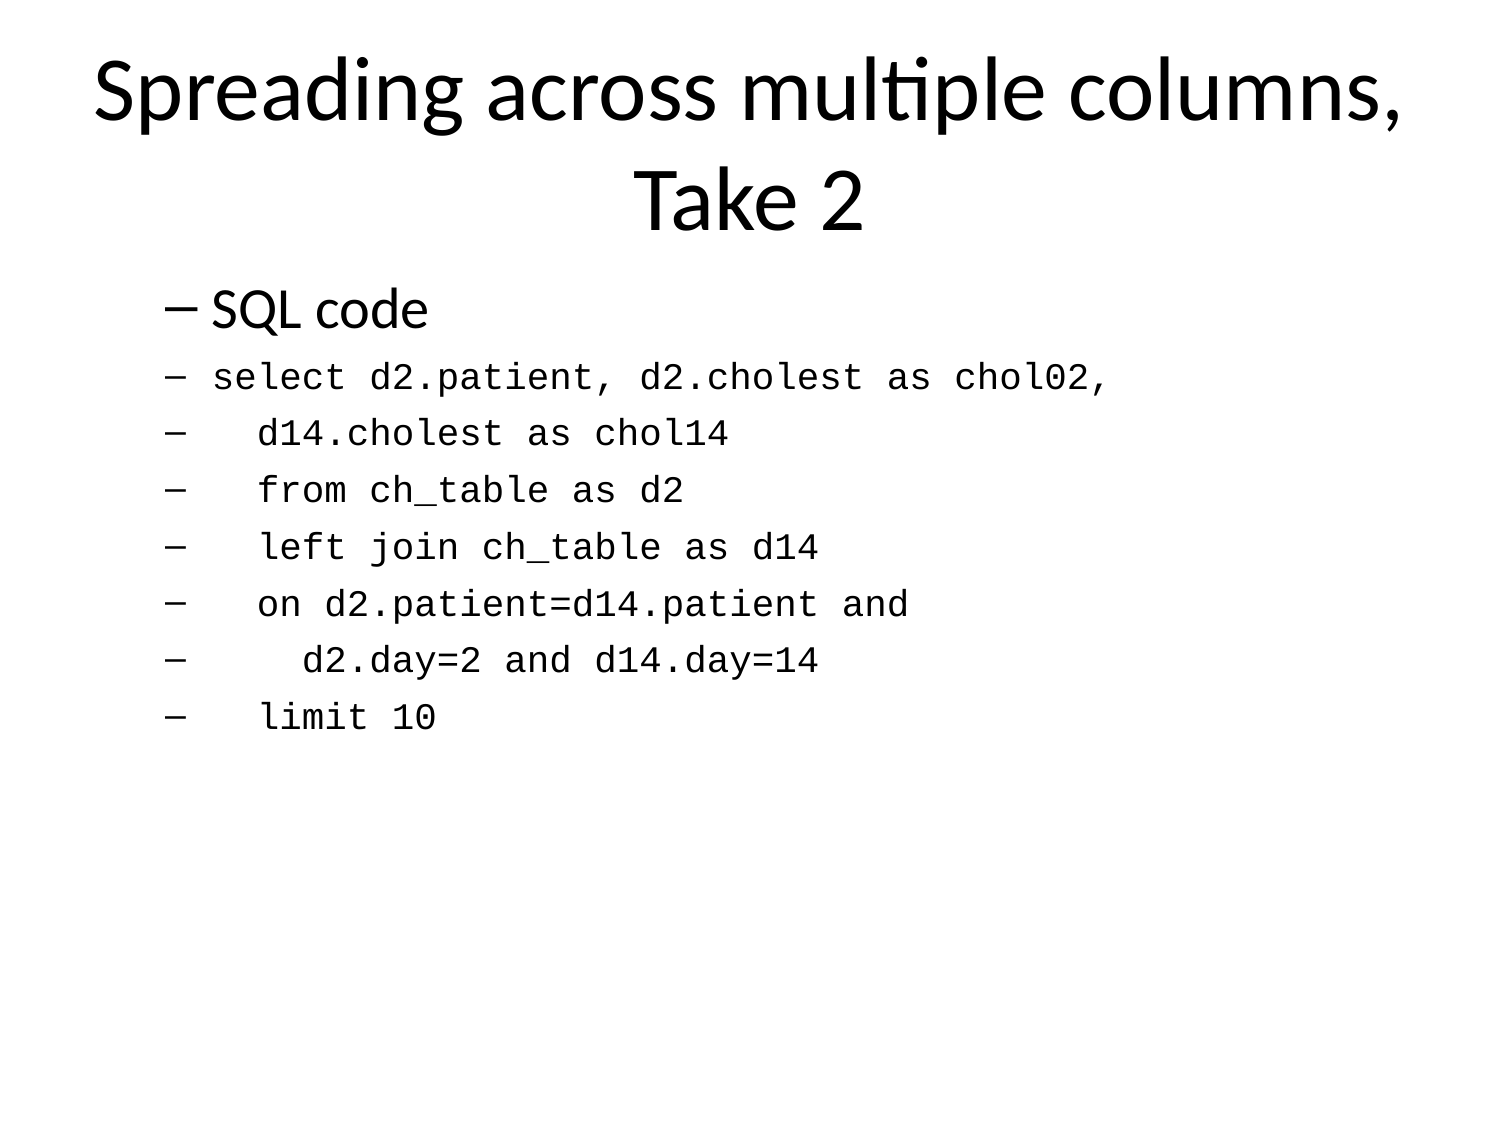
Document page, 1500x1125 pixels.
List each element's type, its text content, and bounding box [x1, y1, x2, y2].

list SQL code select d2.patient, d2.cholest as chol02, d14.cholest as chol14 from ch_table as d2 left join ch_table as d14 on d2.patient=d14.patient and d2.day=2 and d14.day=14 limit 10 [75, 262, 1425, 1005]
title Spreading across multiple columns, Take 2 [75, 45, 1425, 233]
